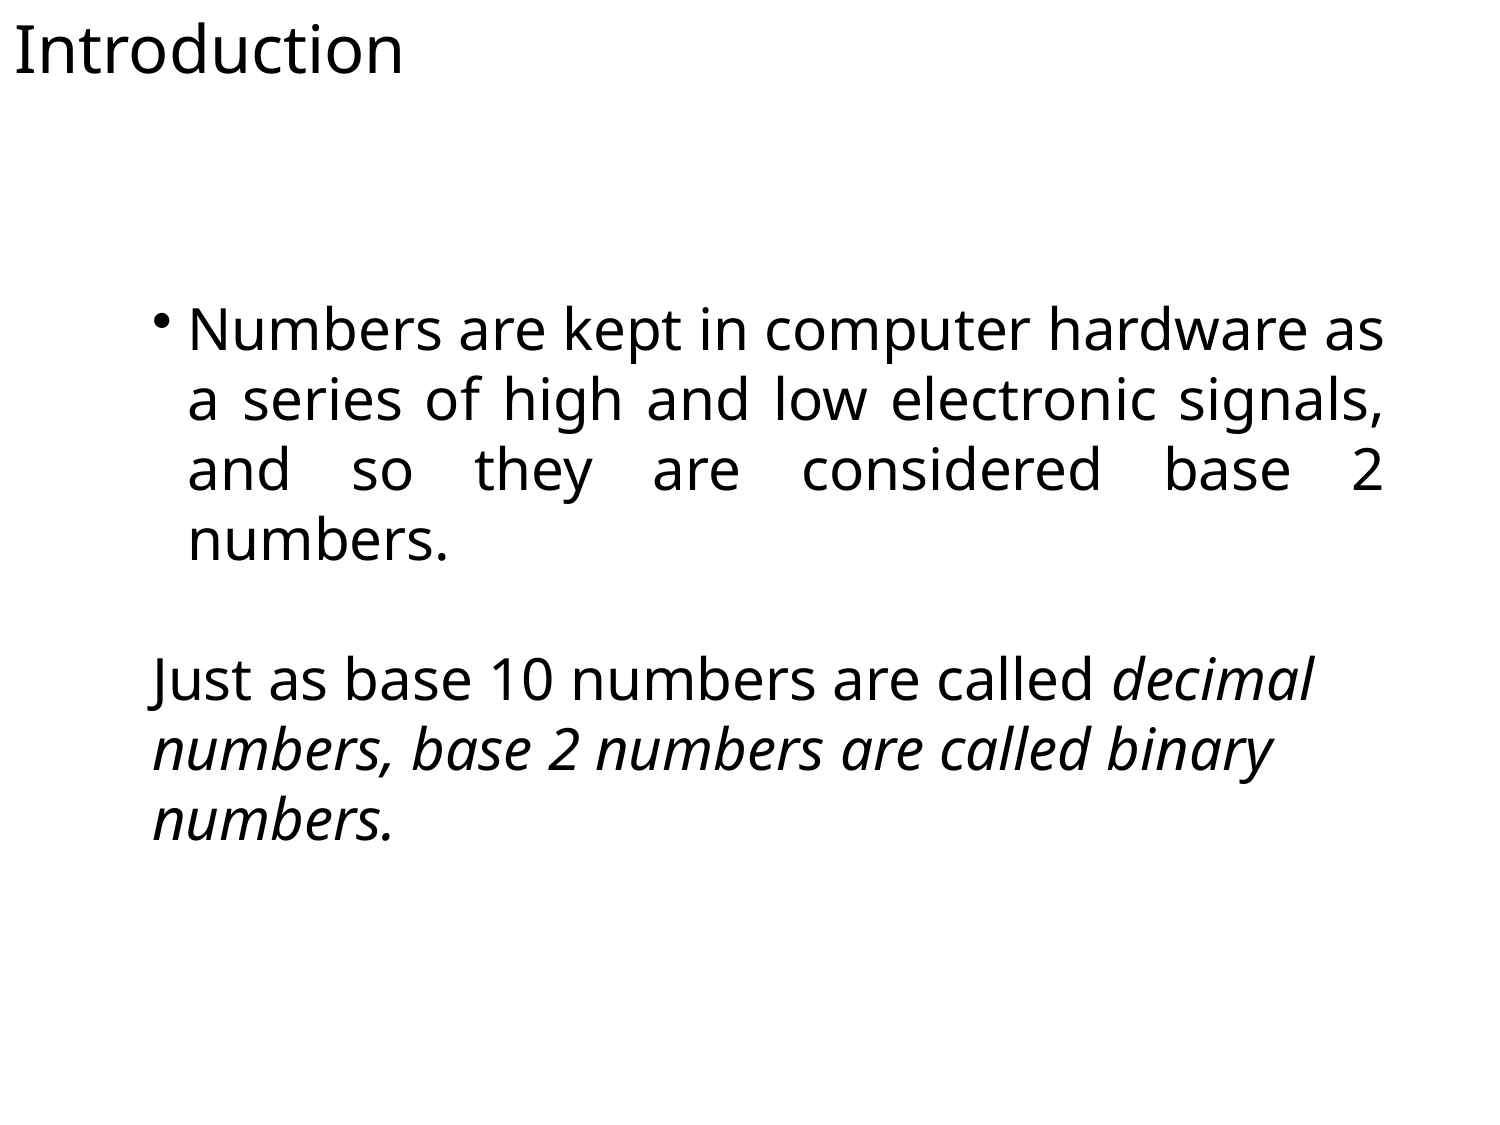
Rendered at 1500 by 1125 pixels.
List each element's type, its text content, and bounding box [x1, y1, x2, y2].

text_box Numbers are kept in computer hardware as a series of high and low electronic signals, and so they are considered base 2 numbers. Just as base 10 numbers are called decimal numbers, base 2 numbers are called binary numbers. [137, 284, 1400, 975]
text_box Introduction [0, 0, 913, 95]
